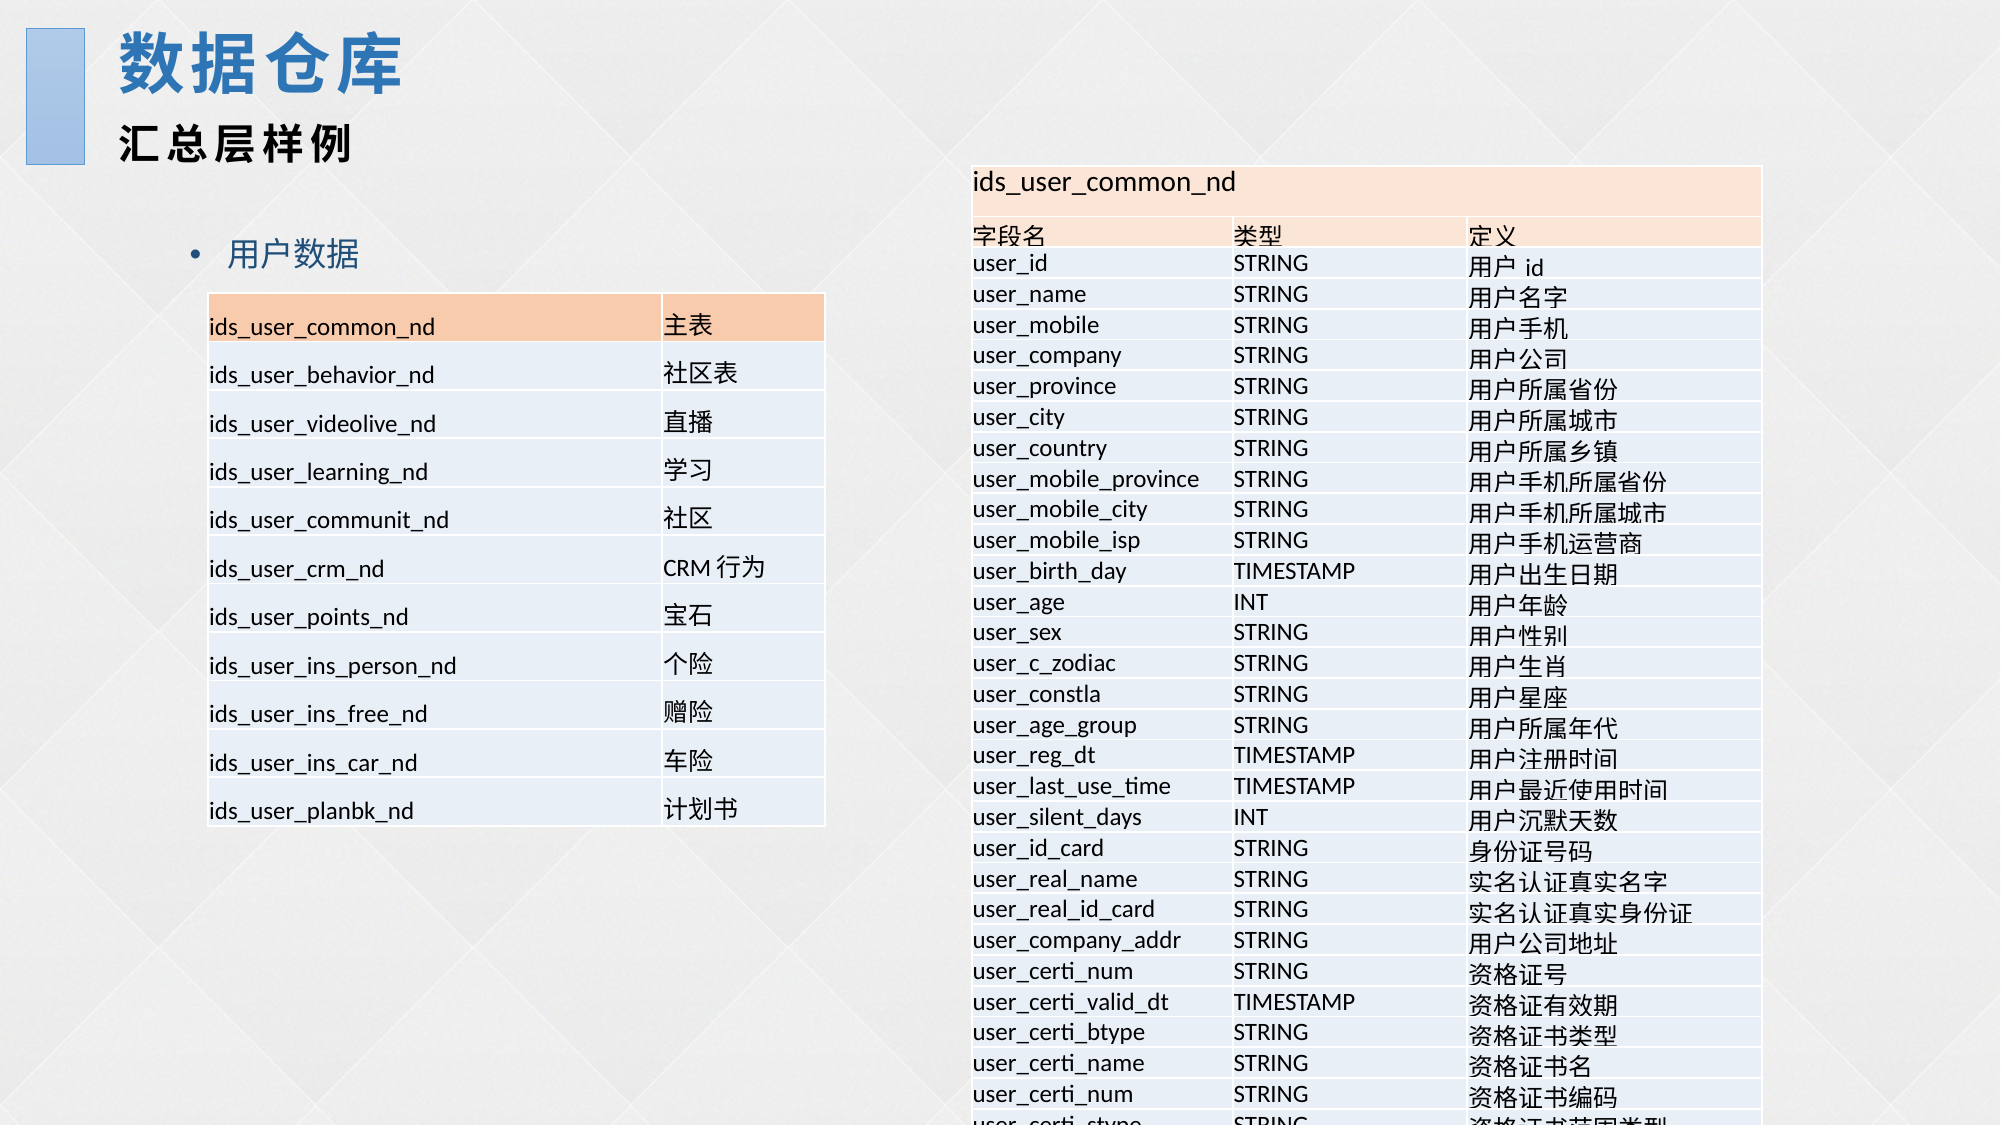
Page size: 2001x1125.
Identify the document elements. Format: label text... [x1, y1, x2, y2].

table_cell user_mobile [973, 310, 1232, 339]
table_cell ids_user_planbk_nd [209, 778, 661, 825]
table_cell 实名认证真实身份证 [1468, 894, 1761, 923]
table_header ids_user_common_nd [973, 167, 1761, 216]
table_cell user_c_zodiac [973, 648, 1232, 677]
table_cell user_certi_btype [973, 1017, 1232, 1046]
table_cell STRING [1234, 494, 1466, 523]
table_cell 资格证有效期 [1468, 987, 1761, 1016]
table_cell user_id_card [973, 833, 1232, 862]
table_cell STRING [1234, 340, 1466, 369]
table_cell 个险 [663, 633, 824, 680]
table_cell STRING [1234, 248, 1466, 277]
table_cell STRING [1234, 525, 1466, 554]
table_cell 类型 [1234, 217, 1466, 246]
table_cell CRM行为 [663, 536, 824, 583]
table_cell 用户手机 [1468, 310, 1761, 339]
table_cell ids_user_points_nd [209, 584, 661, 631]
table_cell 资格证书范围类型 [1468, 1110, 1761, 1125]
table_cell TIMESTAMP [1234, 740, 1466, 769]
table_cell user_province [973, 371, 1232, 400]
table_cell 社区表 [663, 342, 824, 389]
table_cell STRING [1234, 310, 1466, 339]
table_cell STRING [1234, 371, 1466, 400]
table_cell 用户所属城市 [1468, 402, 1761, 431]
table_cell 用户性别 [1468, 617, 1761, 646]
table_header 主表 [663, 294, 824, 341]
table_cell 资格证书编码 [1468, 1079, 1761, 1108]
table_cell 字段名 [973, 217, 1232, 246]
table_cell 用户手机所属省份 [1468, 463, 1761, 492]
table_cell 用户出生日期 [1468, 556, 1761, 585]
table_cell 实名认证真实名字 [1468, 863, 1761, 892]
table_cell user_age [973, 587, 1232, 616]
table_cell TIMESTAMP [1234, 771, 1466, 800]
table_cell user_company [973, 340, 1232, 369]
table_cell 用户名字 [1468, 279, 1761, 308]
table_cell ids_user_crm_nd [209, 536, 661, 583]
table_cell 用户公司 [1468, 340, 1761, 369]
table_cell user_silent_days [973, 802, 1232, 831]
table_cell 用户所属年代 [1468, 710, 1761, 739]
table_cell 用户所属省份 [1468, 371, 1761, 400]
table_cell TIMESTAMP [1234, 556, 1466, 585]
table_cell user_last_use_time [973, 771, 1232, 800]
table_cell STRING [1234, 710, 1466, 739]
table_cell 用户公司地址 [1468, 925, 1761, 954]
table_cell 用户最近使用时间 [1468, 771, 1761, 800]
table_cell user_company_addr [973, 925, 1232, 954]
table_cell ids_user_behavior_nd [209, 342, 661, 389]
table_cell 资格证号 [1468, 956, 1761, 985]
table_cell user_certi_stype [973, 1110, 1232, 1125]
table_cell STRING [1234, 956, 1466, 985]
table_cell user_constla [973, 679, 1232, 708]
text_box 用户数据 [174, 230, 971, 289]
table_cell user_country [973, 433, 1232, 462]
table_cell user_reg_dt [973, 740, 1232, 769]
table_cell ids_user_communit_nd [209, 488, 661, 534]
table_cell ids_user_videolive_nd [209, 391, 661, 437]
table_cell ids_user_learning_nd [209, 439, 661, 486]
table_cell STRING [1234, 1017, 1466, 1046]
table_cell STRING [1234, 833, 1466, 862]
table_cell STRING [1234, 1079, 1466, 1108]
table_cell 用户所属乡镇 [1468, 433, 1761, 462]
table_cell STRING [1234, 1110, 1466, 1125]
table_cell 定义 [1468, 217, 1761, 246]
table_cell ids_user_ins_free_nd [209, 681, 661, 728]
table_cell user_mobile_isp [973, 525, 1232, 554]
table_cell STRING [1234, 925, 1466, 954]
table_cell 用户id [1468, 248, 1761, 277]
table_cell INT [1234, 802, 1466, 831]
table_cell 资格证书名 [1468, 1048, 1761, 1077]
table_cell STRING [1234, 894, 1466, 923]
table_cell 社区 [663, 488, 824, 534]
table_cell ids_user_ins_person_nd [209, 633, 661, 680]
table_cell user_age_group [973, 710, 1232, 739]
table_cell 用户手机运营商 [1468, 525, 1761, 554]
table_cell 车险 [663, 730, 824, 776]
table_cell user_certi_num [973, 1079, 1232, 1108]
table_cell STRING [1234, 679, 1466, 708]
table_cell 用户注册时间 [1468, 740, 1761, 769]
table_cell STRING [1234, 402, 1466, 431]
table_cell 学习 [663, 439, 824, 486]
table_cell user_id [973, 248, 1232, 277]
table_cell user_name [973, 279, 1232, 308]
table_cell STRING [1234, 433, 1466, 462]
table_cell user_city [973, 402, 1232, 431]
table_cell STRING [1234, 617, 1466, 646]
table_cell 赠险 [663, 681, 824, 728]
picture [0, 0, 2001, 1125]
table_cell 资格证书类型 [1468, 1017, 1761, 1046]
table_cell user_birth_day [973, 556, 1232, 585]
table_cell user_mobile_city [973, 494, 1232, 523]
table_cell 宝石 [663, 584, 824, 631]
table_cell STRING [1234, 1048, 1466, 1077]
table_cell STRING [1234, 279, 1466, 308]
table_cell user_certi_valid_dt [973, 987, 1232, 1016]
table_cell TIMESTAMP [1234, 987, 1466, 1016]
table_cell INT [1234, 587, 1466, 616]
table_header ids_user_common_nd [209, 294, 661, 341]
table_cell 用户手机所属城市 [1468, 494, 1761, 523]
table_cell 用户沉默天数 [1468, 802, 1761, 831]
table_cell ids_user_ins_car_nd [209, 730, 661, 776]
table_cell 用户生肖 [1468, 648, 1761, 677]
table_cell 用户年龄 [1468, 587, 1761, 616]
table_cell 用户星座 [1468, 679, 1761, 708]
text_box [26, 14, 1016, 177]
table_cell 直播 [663, 391, 824, 437]
table_cell user_certi_name [973, 1048, 1232, 1077]
table_cell STRING [1234, 463, 1466, 492]
table_cell user_real_name [973, 863, 1232, 892]
table_cell 身份证号码 [1468, 833, 1761, 862]
table_cell user_certi_num [973, 956, 1232, 985]
table_cell user_real_id_card [973, 894, 1232, 923]
table_cell STRING [1234, 863, 1466, 892]
table_cell 计划书 [663, 778, 824, 825]
table_cell user_sex [973, 617, 1232, 646]
table_cell user_mobile_province [973, 463, 1232, 492]
table_cell STRING [1234, 648, 1466, 677]
